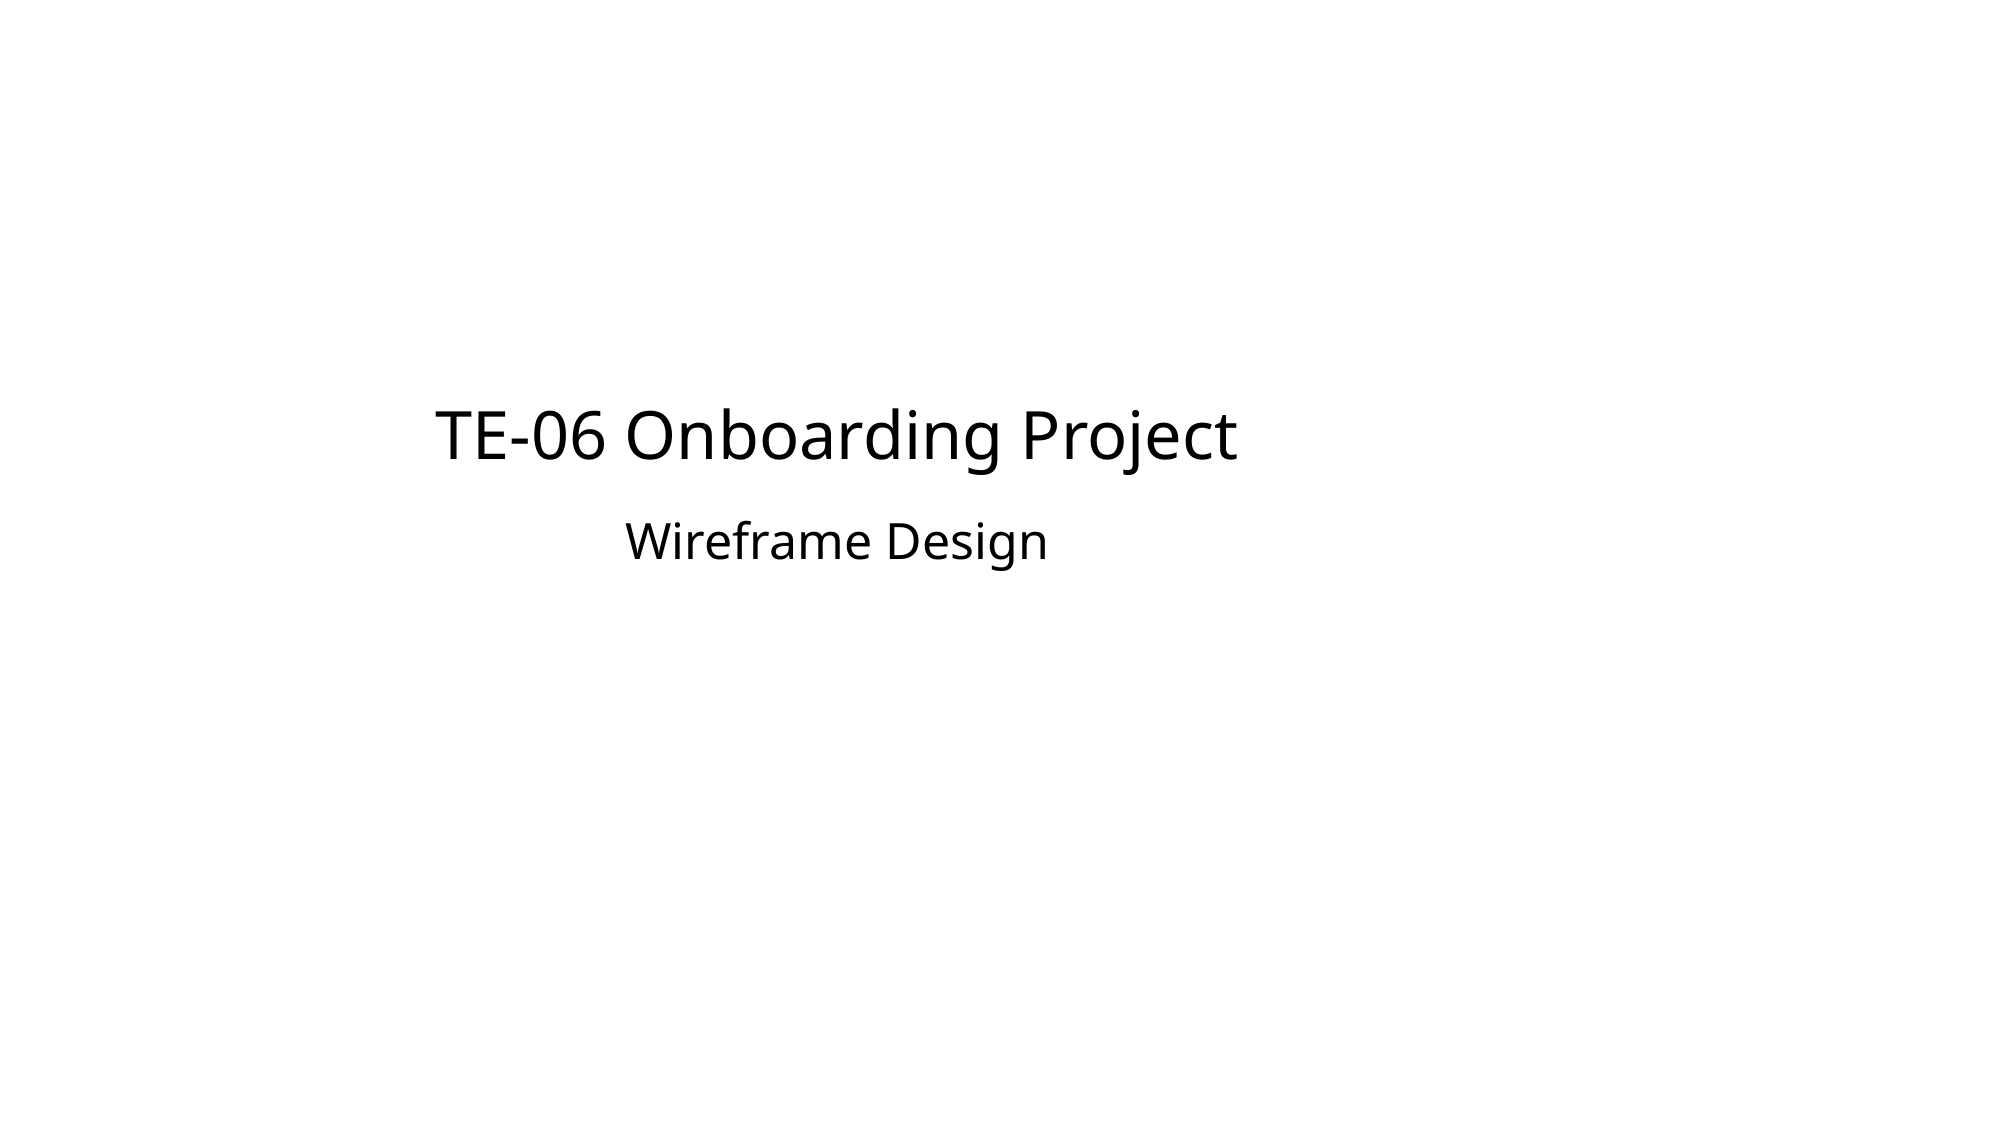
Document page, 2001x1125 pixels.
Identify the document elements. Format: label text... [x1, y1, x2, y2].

text_box Wireframe Design [610, 501, 1065, 577]
text_box TE-06 Onboarding Project [379, 385, 1296, 481]
